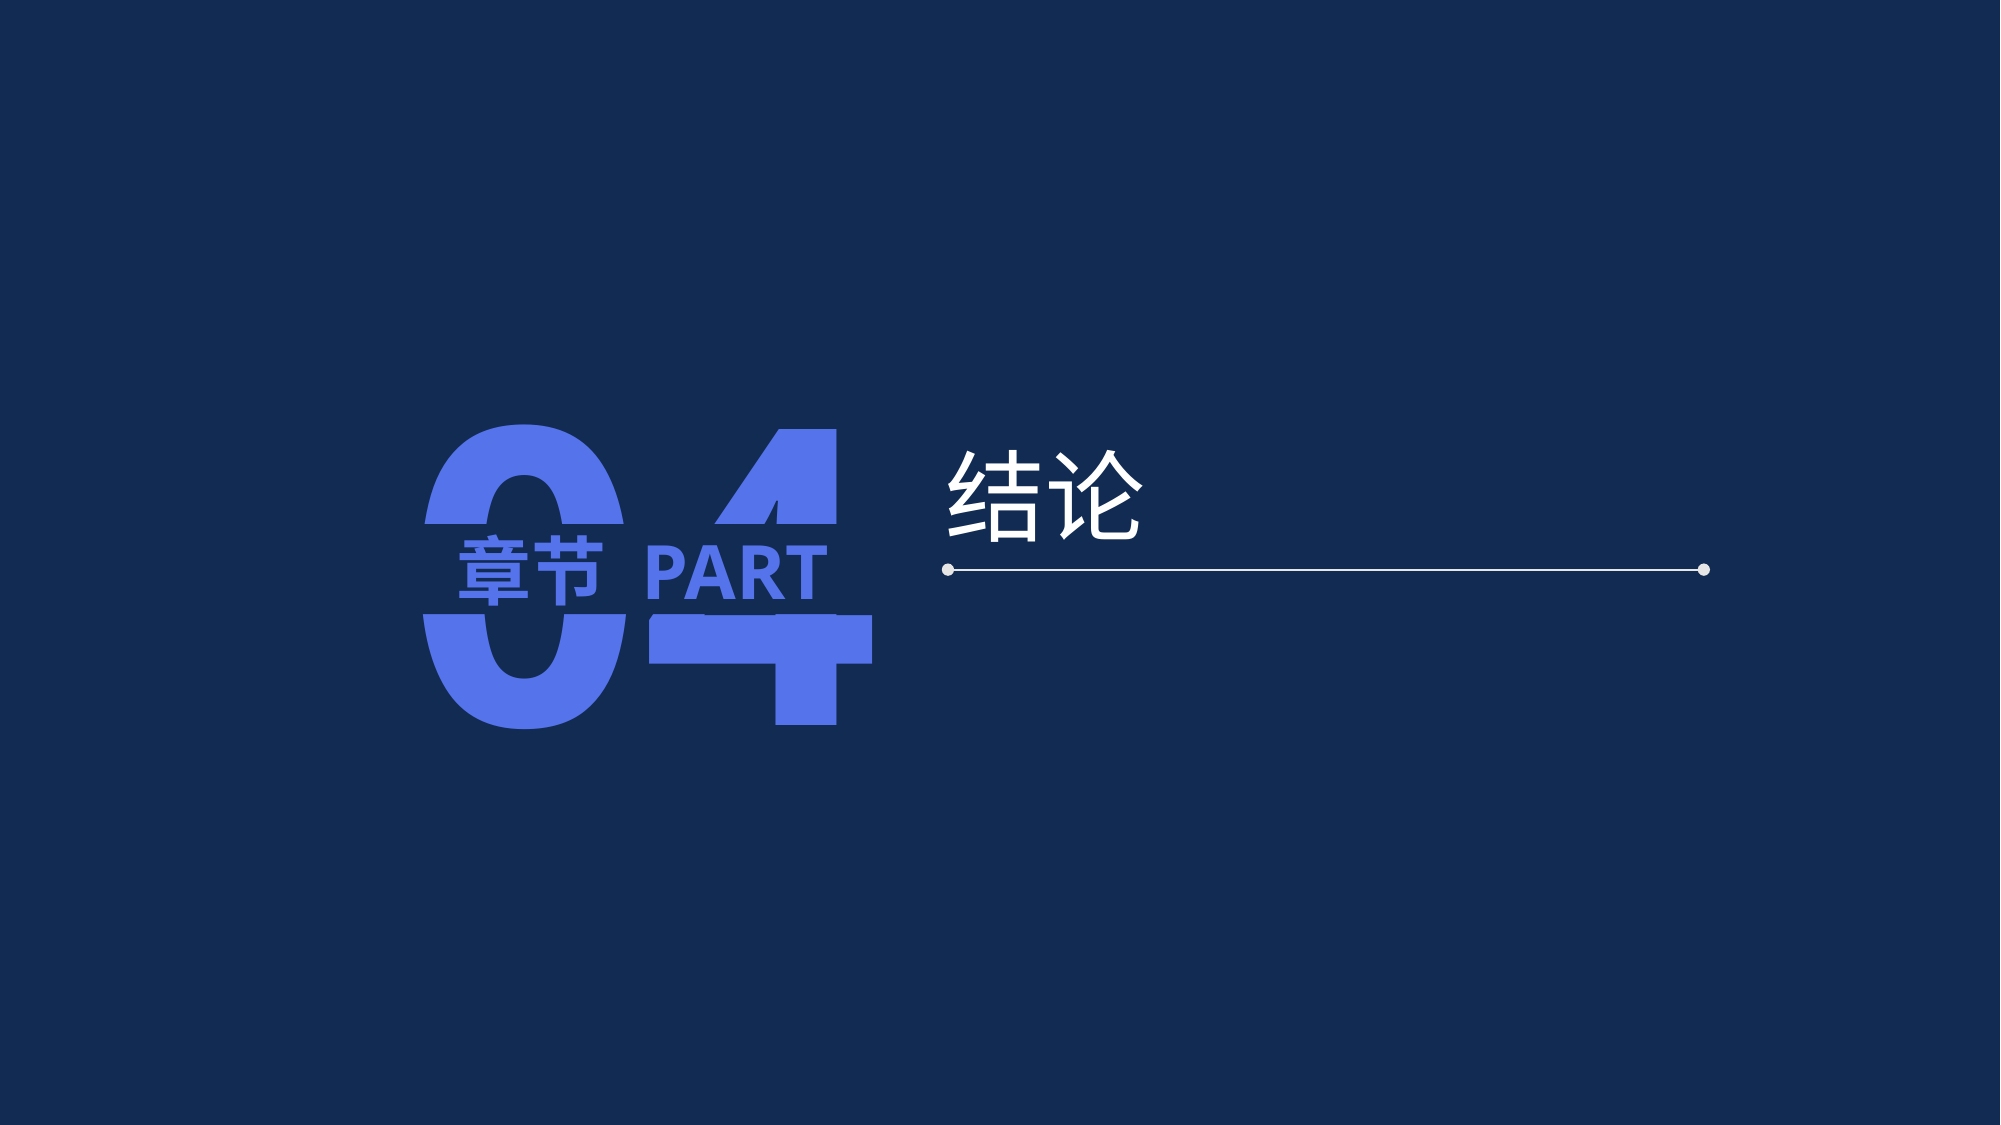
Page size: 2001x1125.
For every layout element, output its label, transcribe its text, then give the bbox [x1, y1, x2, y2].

text_box 04 [298, 311, 988, 809]
text_box 结论 [945, 434, 1702, 555]
text_box 章节 PART [373, 524, 913, 615]
